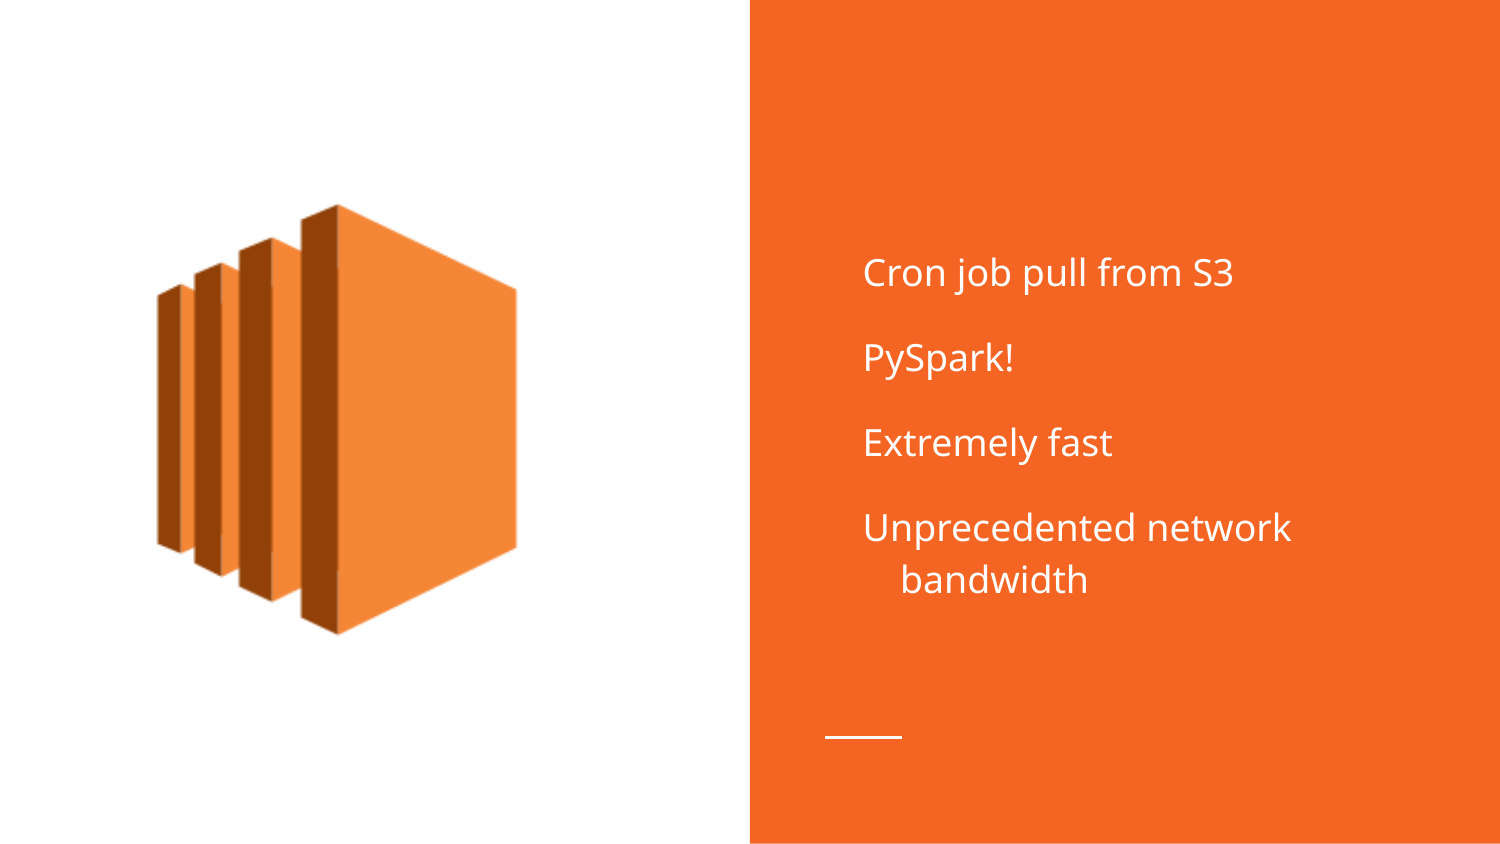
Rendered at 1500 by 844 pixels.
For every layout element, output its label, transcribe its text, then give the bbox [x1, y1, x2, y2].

picture [153, 184, 534, 660]
list Cron job pull from S3 PySpark! Extremely fast Unprecedented network bandwidth [810, 118, 1440, 725]
